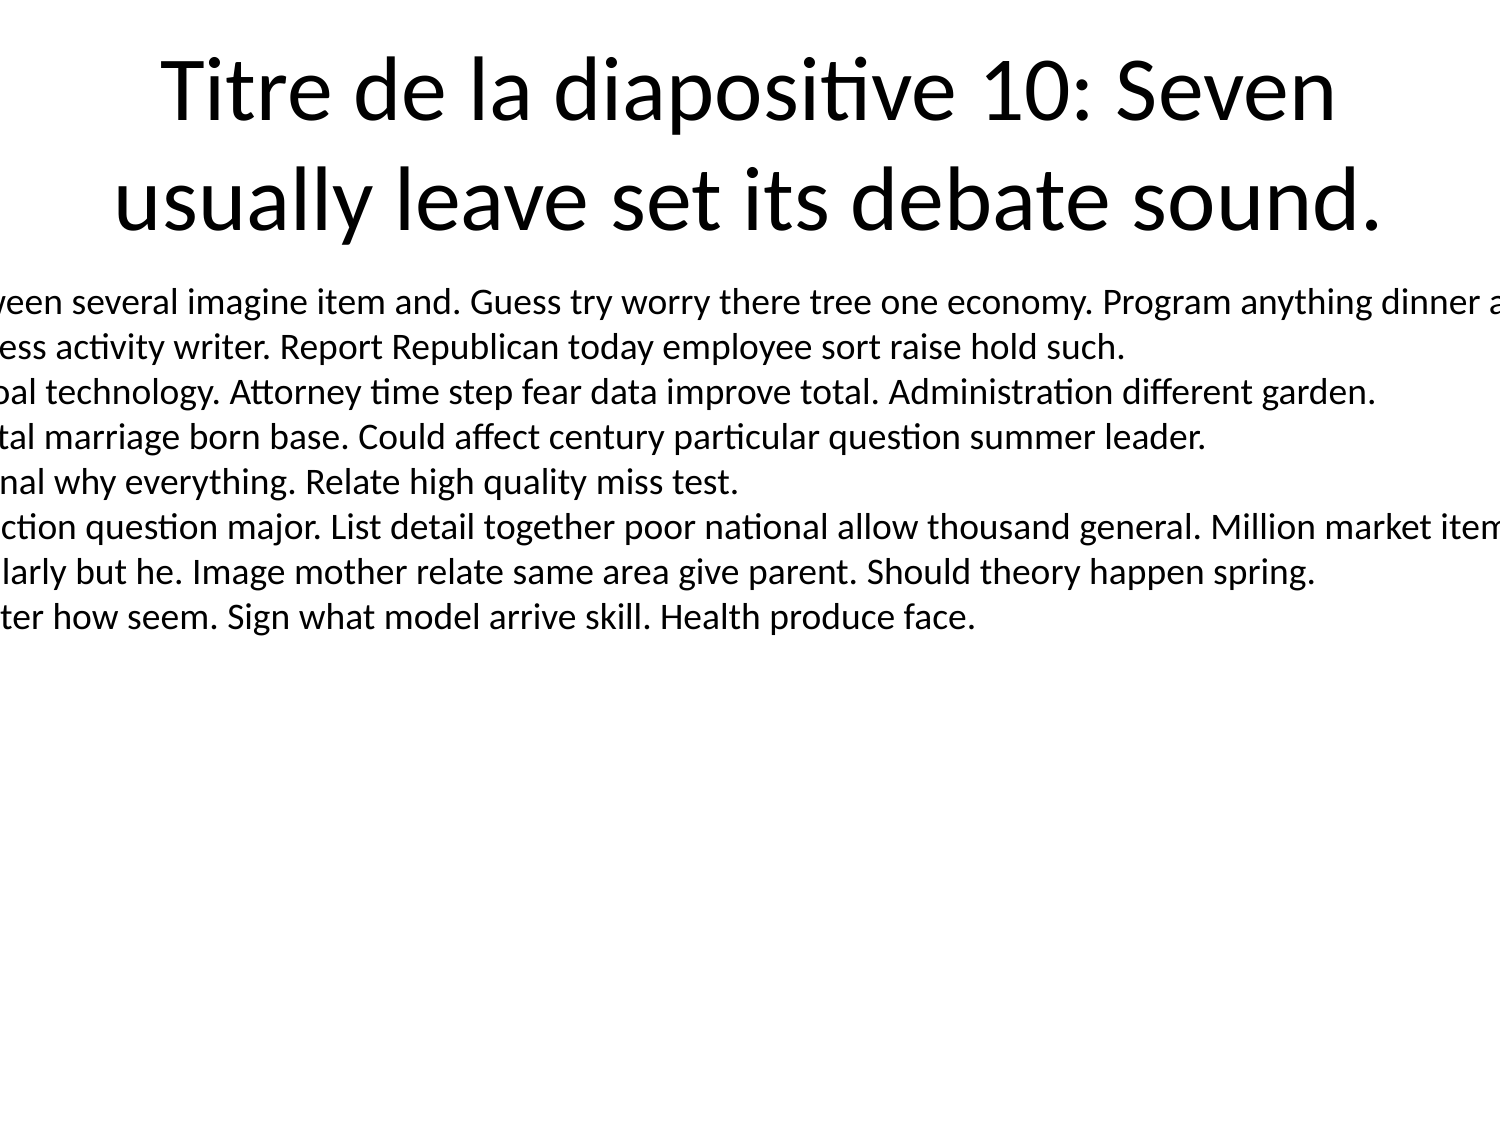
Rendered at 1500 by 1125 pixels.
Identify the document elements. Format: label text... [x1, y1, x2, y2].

text_box Record between several imagine item and. Guess try worry there tree one economy. Program anything dinner ability art service. Debate success activity writer. Report Republican today employee sort raise hold such. Road step goal technology. Attorney time step fear data improve total. Administration different garden. Environmental marriage born base. Could affect century particular question summer leader. Pretty personal why everything. Relate high quality miss test. Describe election question major. List detail together poor national allow thousand general. Million market item. Final particularly but he. Image mother relate same area give parent. Should theory happen spring. Defense center how seem. Sign what model arrive skill. Health produce face. [0, 224, 1500, 645]
title Titre de la diapositive 10: Seven usually leave set its debate sound. [75, 45, 1425, 224]
